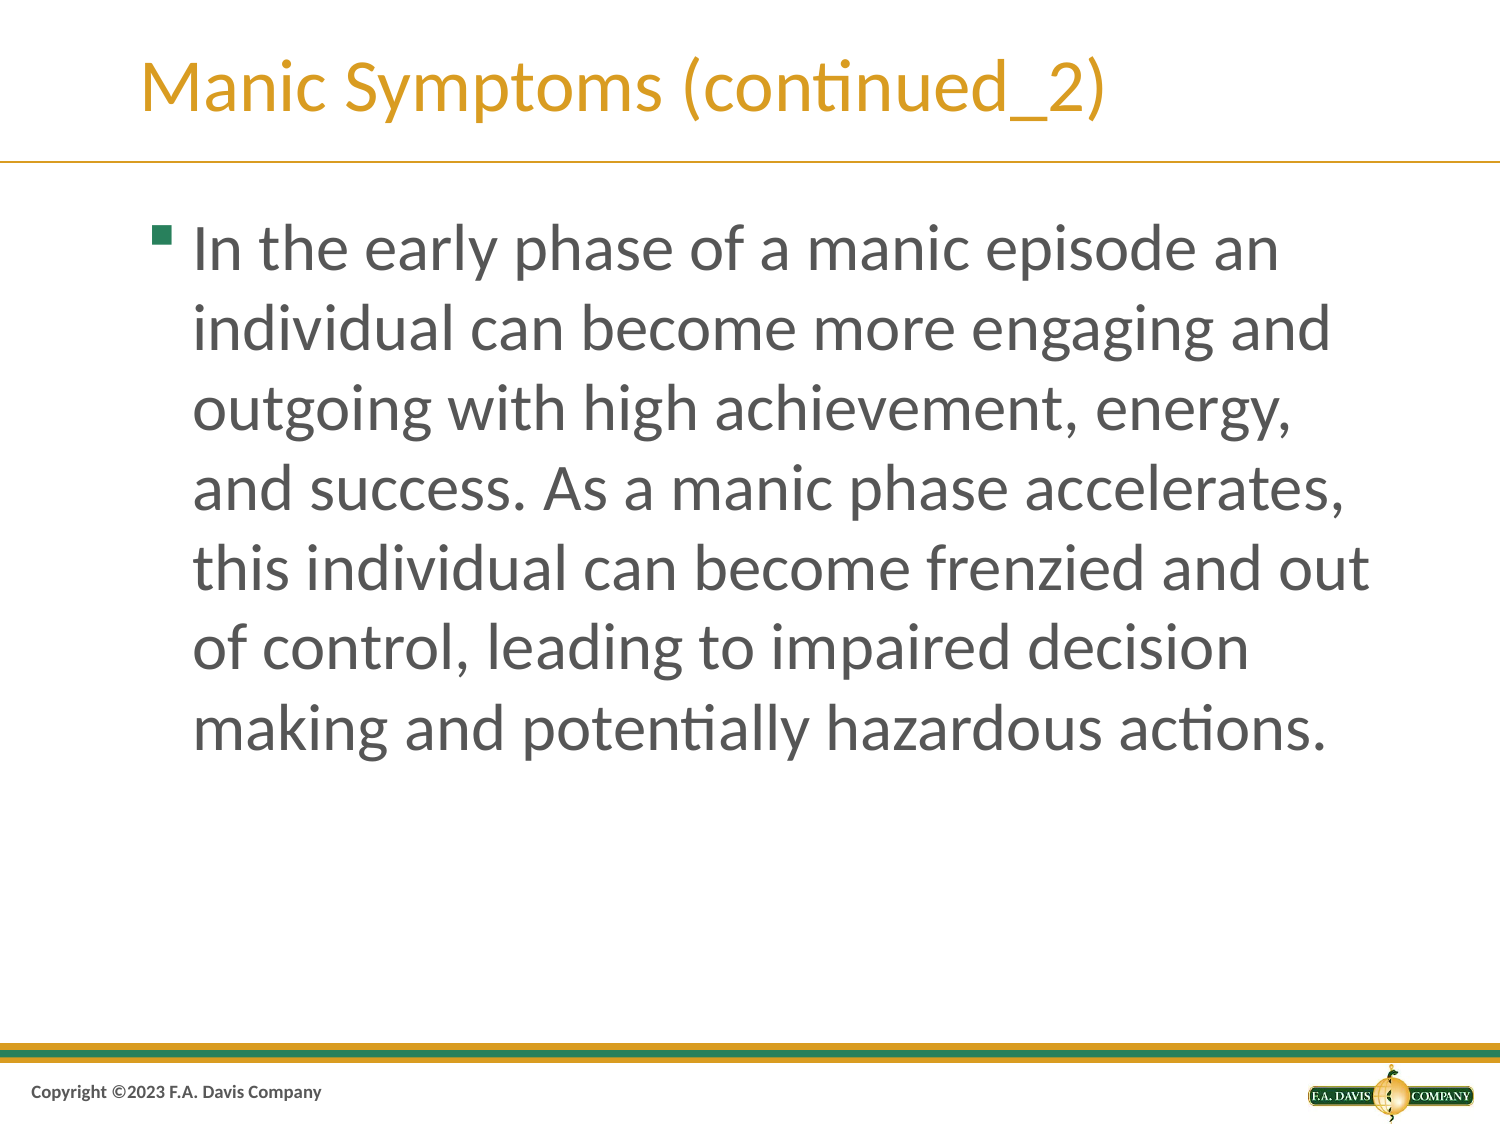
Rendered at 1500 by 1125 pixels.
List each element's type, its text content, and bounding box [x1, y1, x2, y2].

picture [0, 1043, 1500, 1050]
list In the early phase of a manic episode an individual can become more engaging and outgoing with high achievement, energy, and success. As a manic phase accelerates, this individual can become frenzied and out of control, leading to impaired decision making and potentially hazardous actions. [75, 196, 1425, 1025]
picture [0, 1058, 1500, 1063]
title Manic Symptoms (continued_2) [124, 38, 1475, 136]
picture [1308, 1064, 1474, 1124]
